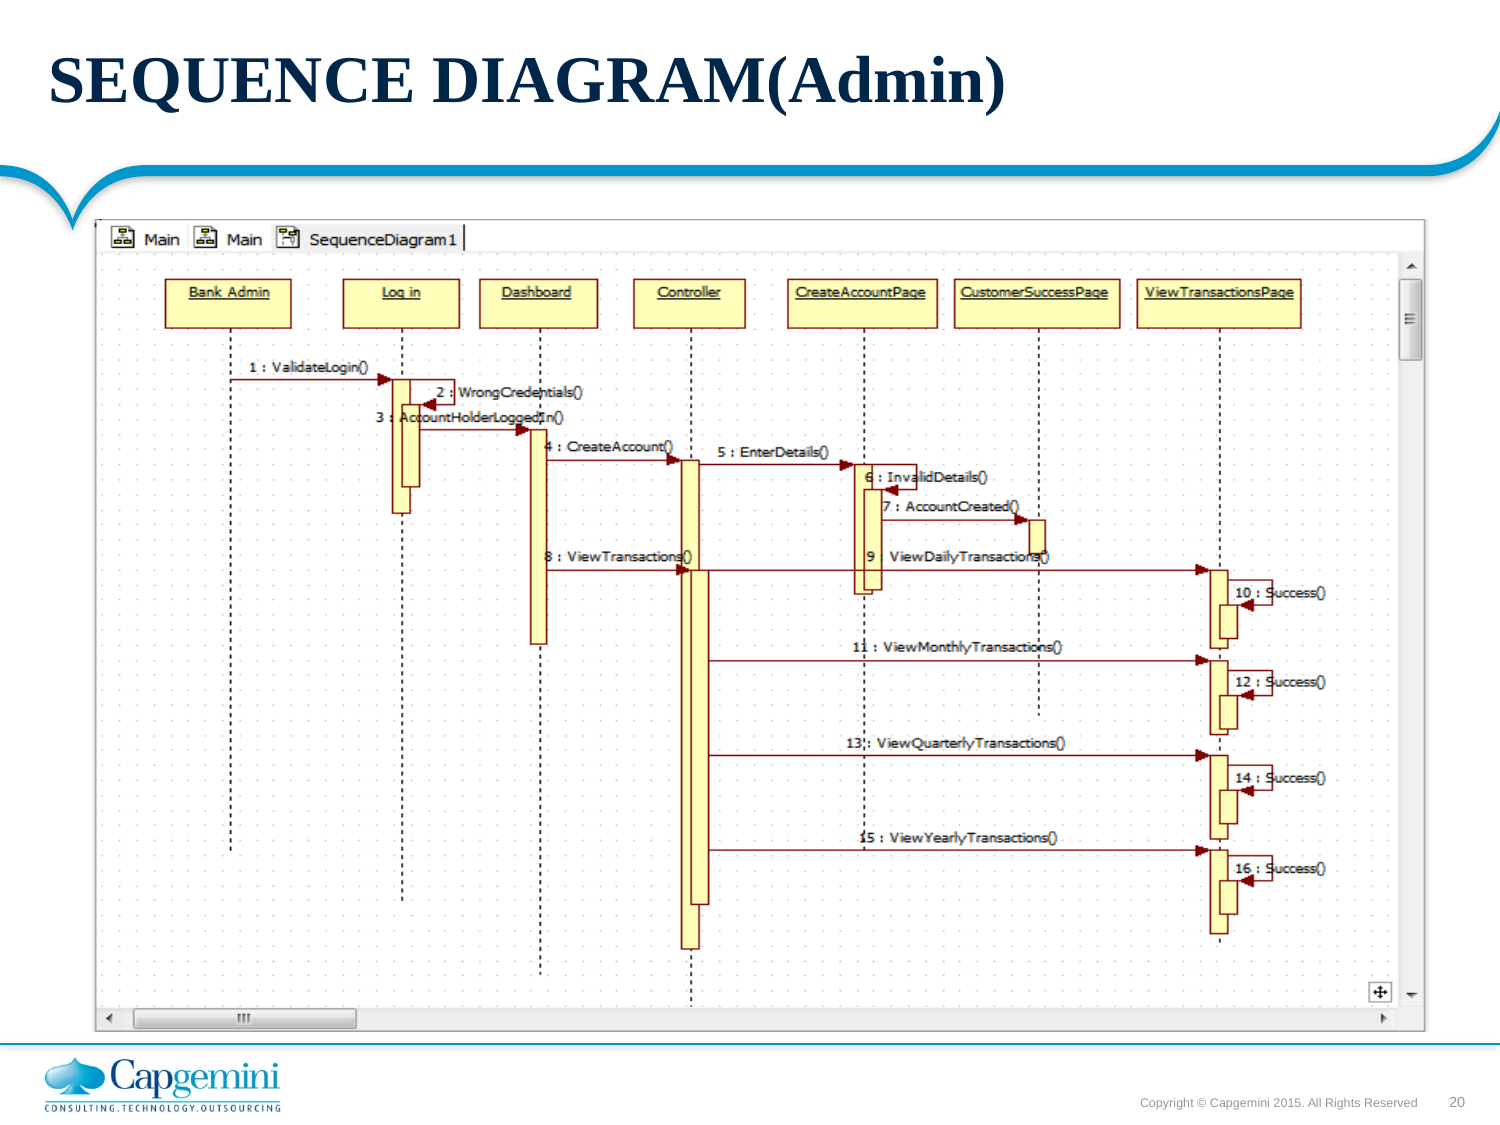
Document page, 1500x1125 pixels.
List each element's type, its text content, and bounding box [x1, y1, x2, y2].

title SEQUENCE DIAGRAM(Admin) [0, 0, 1500, 165]
picture [44, 1056, 281, 1113]
picture [91, 219, 1429, 1032]
